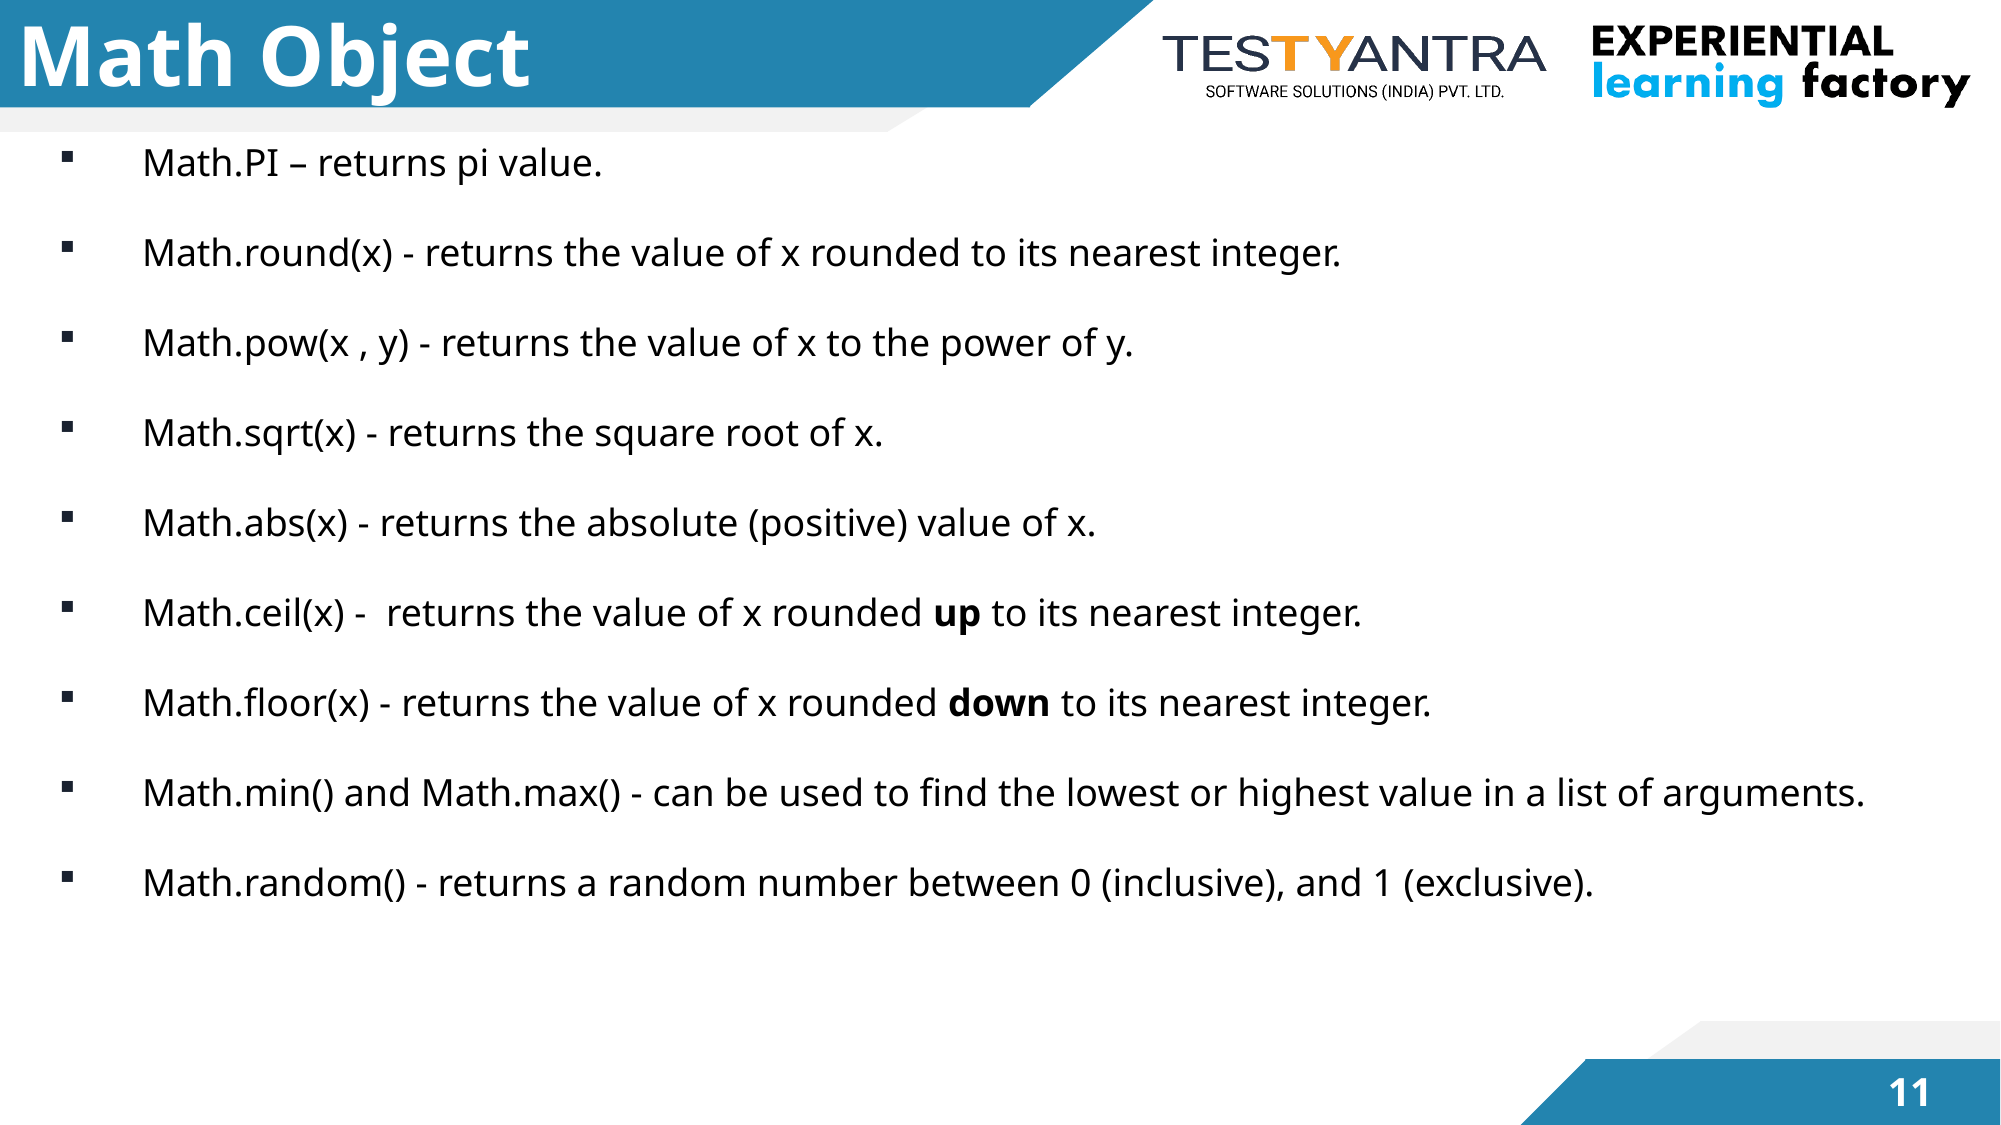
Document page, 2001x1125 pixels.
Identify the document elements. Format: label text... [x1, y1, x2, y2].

picture [1156, 14, 1554, 115]
picture [1586, 16, 1977, 113]
title Math Object [0, 2, 1105, 104]
list Math.PI – returns pi value. Math.round(x) - returns the value of x rounded to its nearest integer. Math.pow(x , y) - returns the value of x to the power of y. Math.sqrt(x) - returns the square root of x. Math.abs(x) - returns the absolute (positive) value of x. Math.ceil(x) - returns the value of x rounded up to its nearest integer. Math.floor(x) - returns the value of x rounded down to its nearest integer. Math.min() and Math.max() - can be used to find the lowest or highest value in a list of arguments. Math.random() - returns a random number between 0 (inclusive), and 1 (exclusive). [27, 131, 1936, 1022]
slide_number 10 [1844, 1059, 1977, 1125]
